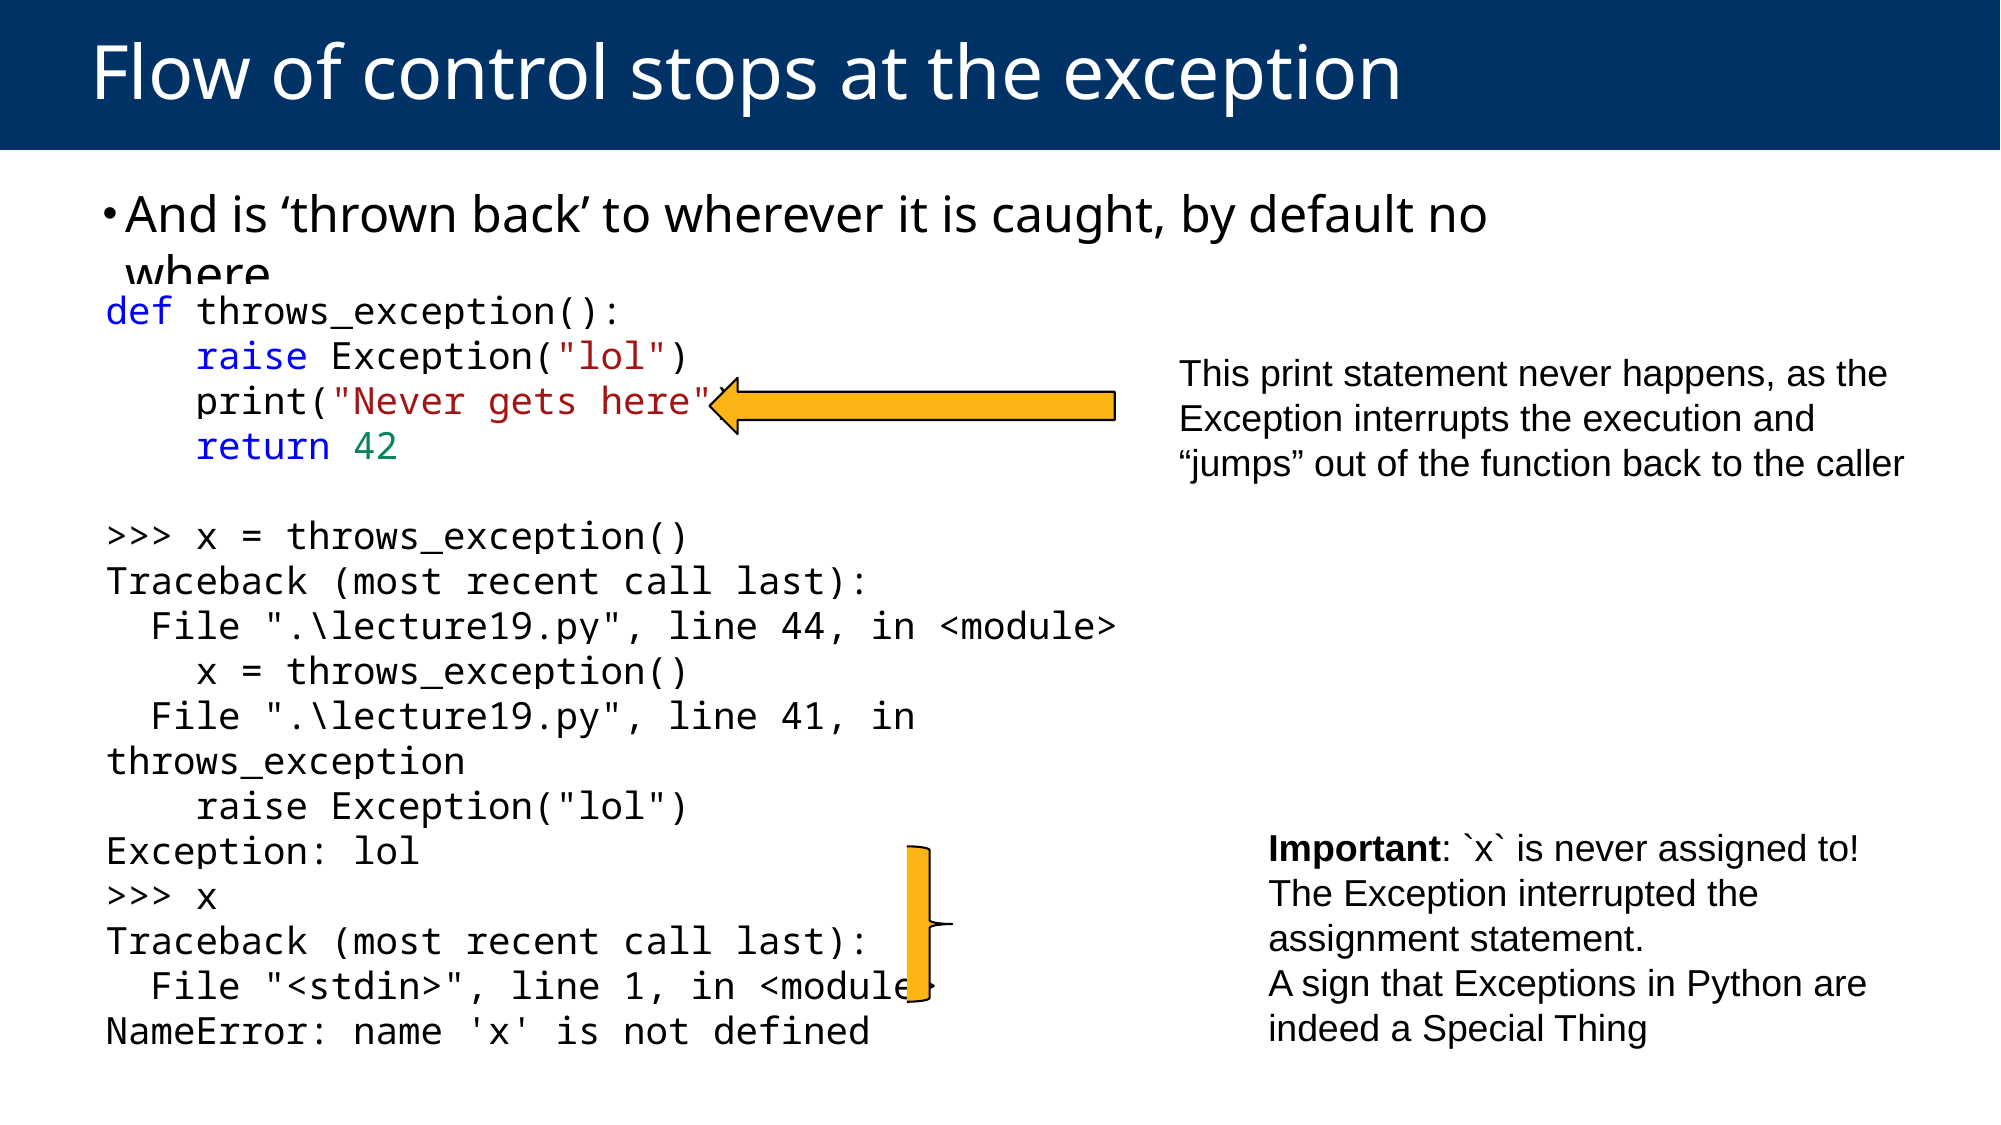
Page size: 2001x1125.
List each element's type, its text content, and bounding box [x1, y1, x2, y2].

text_box This print statement never happens, as the Exception interrupts the execution and “jumps” out of the function back to the caller [1164, 341, 1944, 491]
text_box def throws_exception(): raise Exception("lol") print("Never gets here") return 42 >>> x = throws_exception() Traceback (most recent call last): File ".\lecture19.py", line 44, in <module> x = throws_exception() File ".\lecture19.py", line 41, in throws_exception raise Exception("lol") Exception: lol >>> x Traceback (most recent call last): File "<stdin>", line 1, in <module> NameError: name 'x' is not defined [90, 279, 1239, 1125]
text_box [709, 377, 1115, 435]
list And is ‘thrown back’ to wherever it is caught, by default no where. [87, 174, 1660, 1038]
text_box [906, 846, 953, 1002]
text_box Important: `x` is never assigned to! The Exception interrupted the assignment statement. A sign that Exceptions in Python are indeed a Special Thing [1253, 816, 1932, 1056]
title Flow of control stops at the exception [0, 0, 2000, 152]
